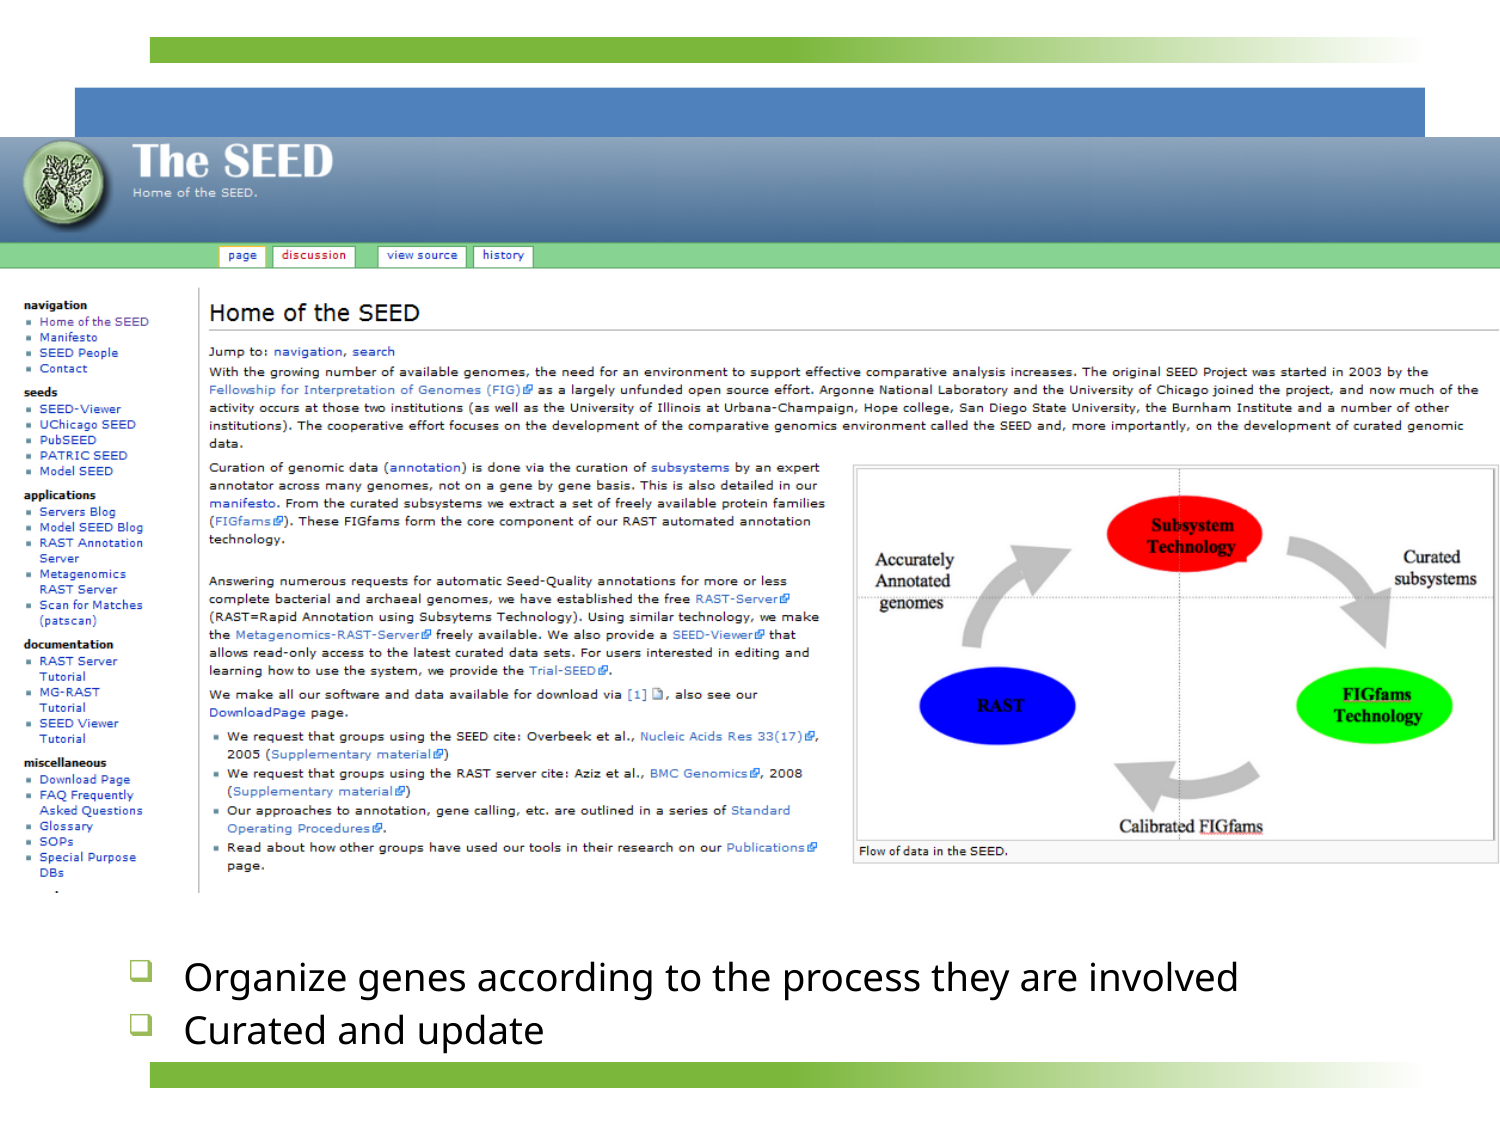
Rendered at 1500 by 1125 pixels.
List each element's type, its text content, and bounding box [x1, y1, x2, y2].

list Organize genes according to the process they are involved Curated and update [112, 945, 1400, 1063]
picture [0, 137, 1500, 893]
